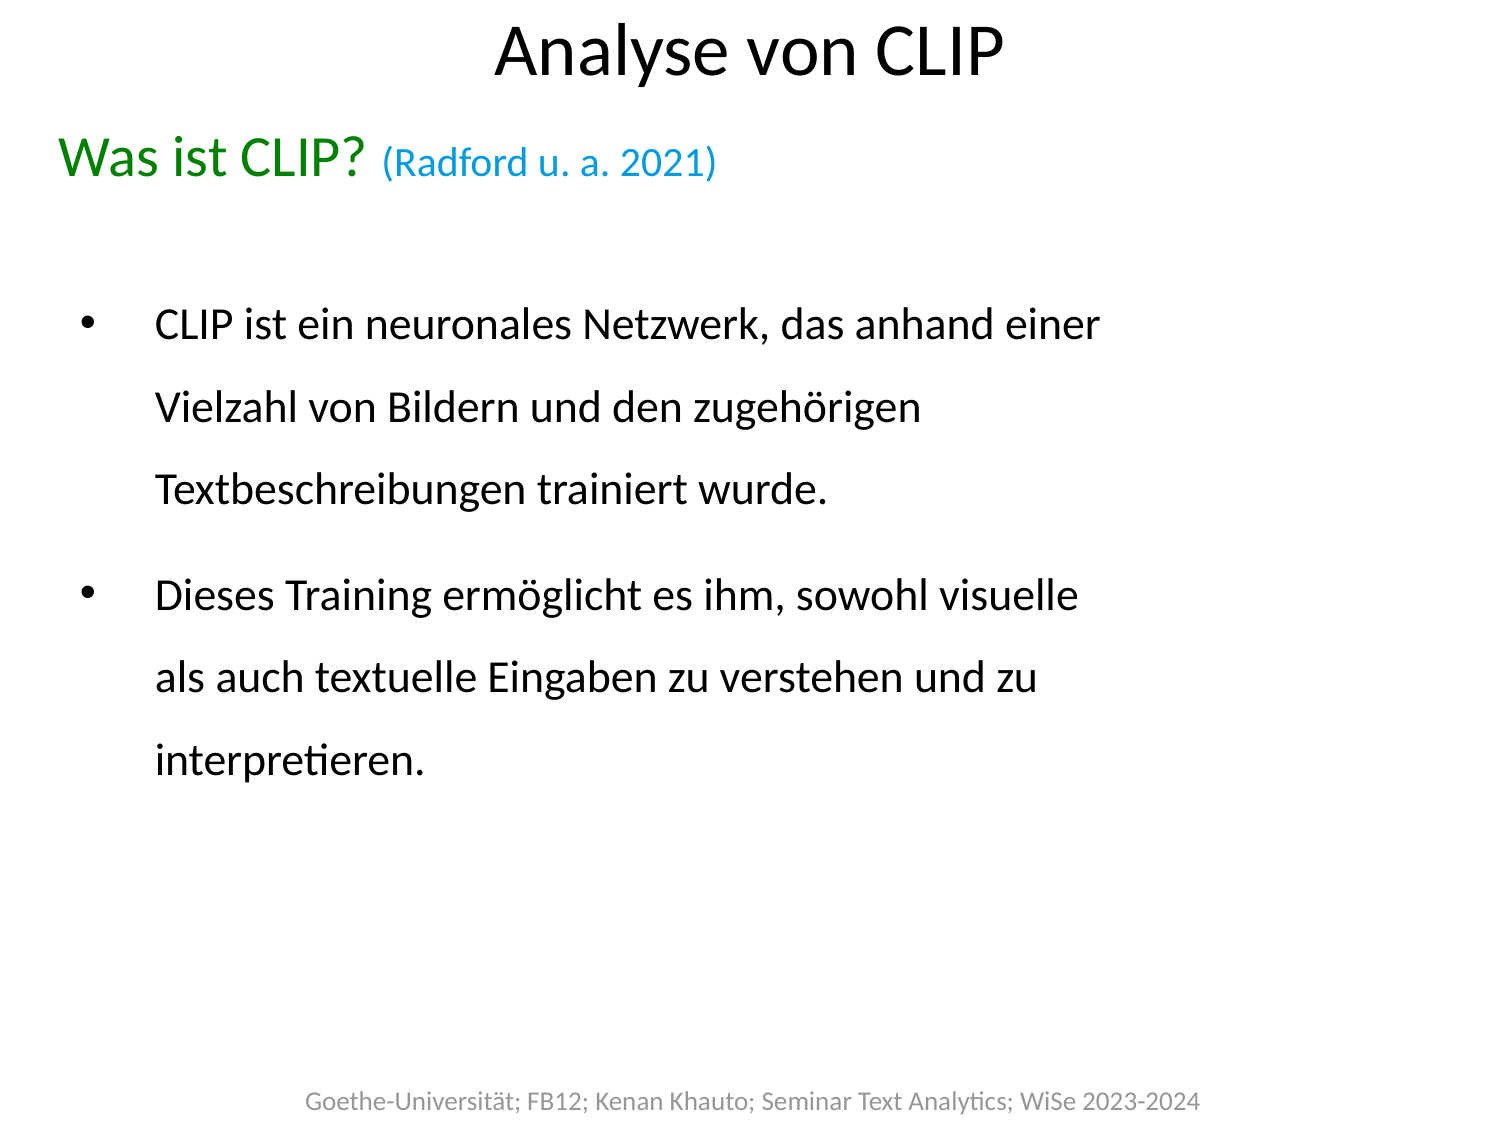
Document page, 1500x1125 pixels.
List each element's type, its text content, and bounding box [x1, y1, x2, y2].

title Analyse von CLIP [0, 0, 1500, 92]
list Was ist CLIP? (Radford u. a. 2021) [0, 117, 1500, 190]
text_box CLIP ist ein neuronales Netzwerk, das anhand einer Vielzahl von Bildern und den zugehörigen Textbeschreibungen trainiert wurde. Dieses Training ermöglicht es ihm, sowohl visuelle als auch textuelle Eingaben zu verstehen und zu interpretieren. [65, 259, 1118, 792]
